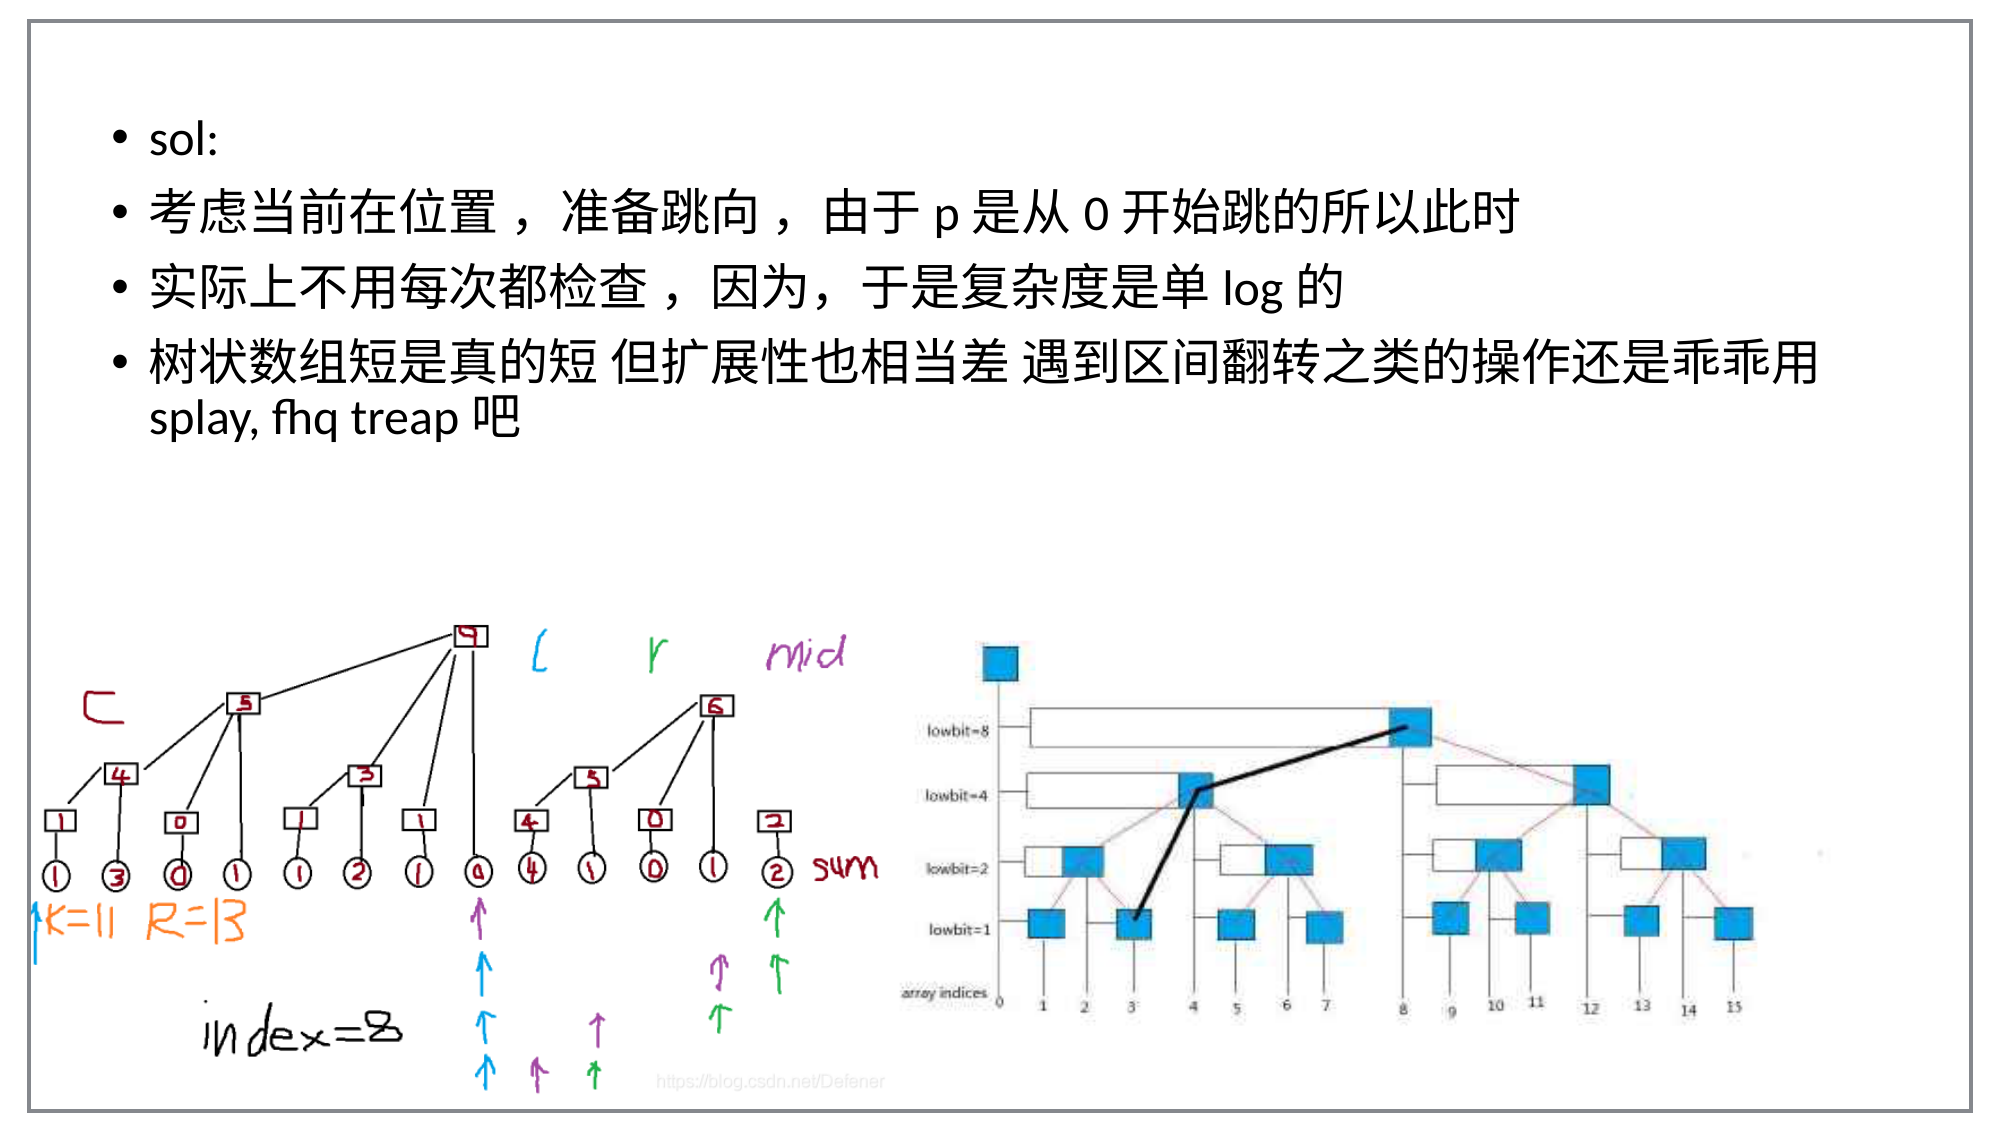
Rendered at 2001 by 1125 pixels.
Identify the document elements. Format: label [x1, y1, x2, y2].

picture [27, 582, 2000, 1125]
text_box [29, 20, 1971, 616]
text_box [29, 1102, 735, 1111]
